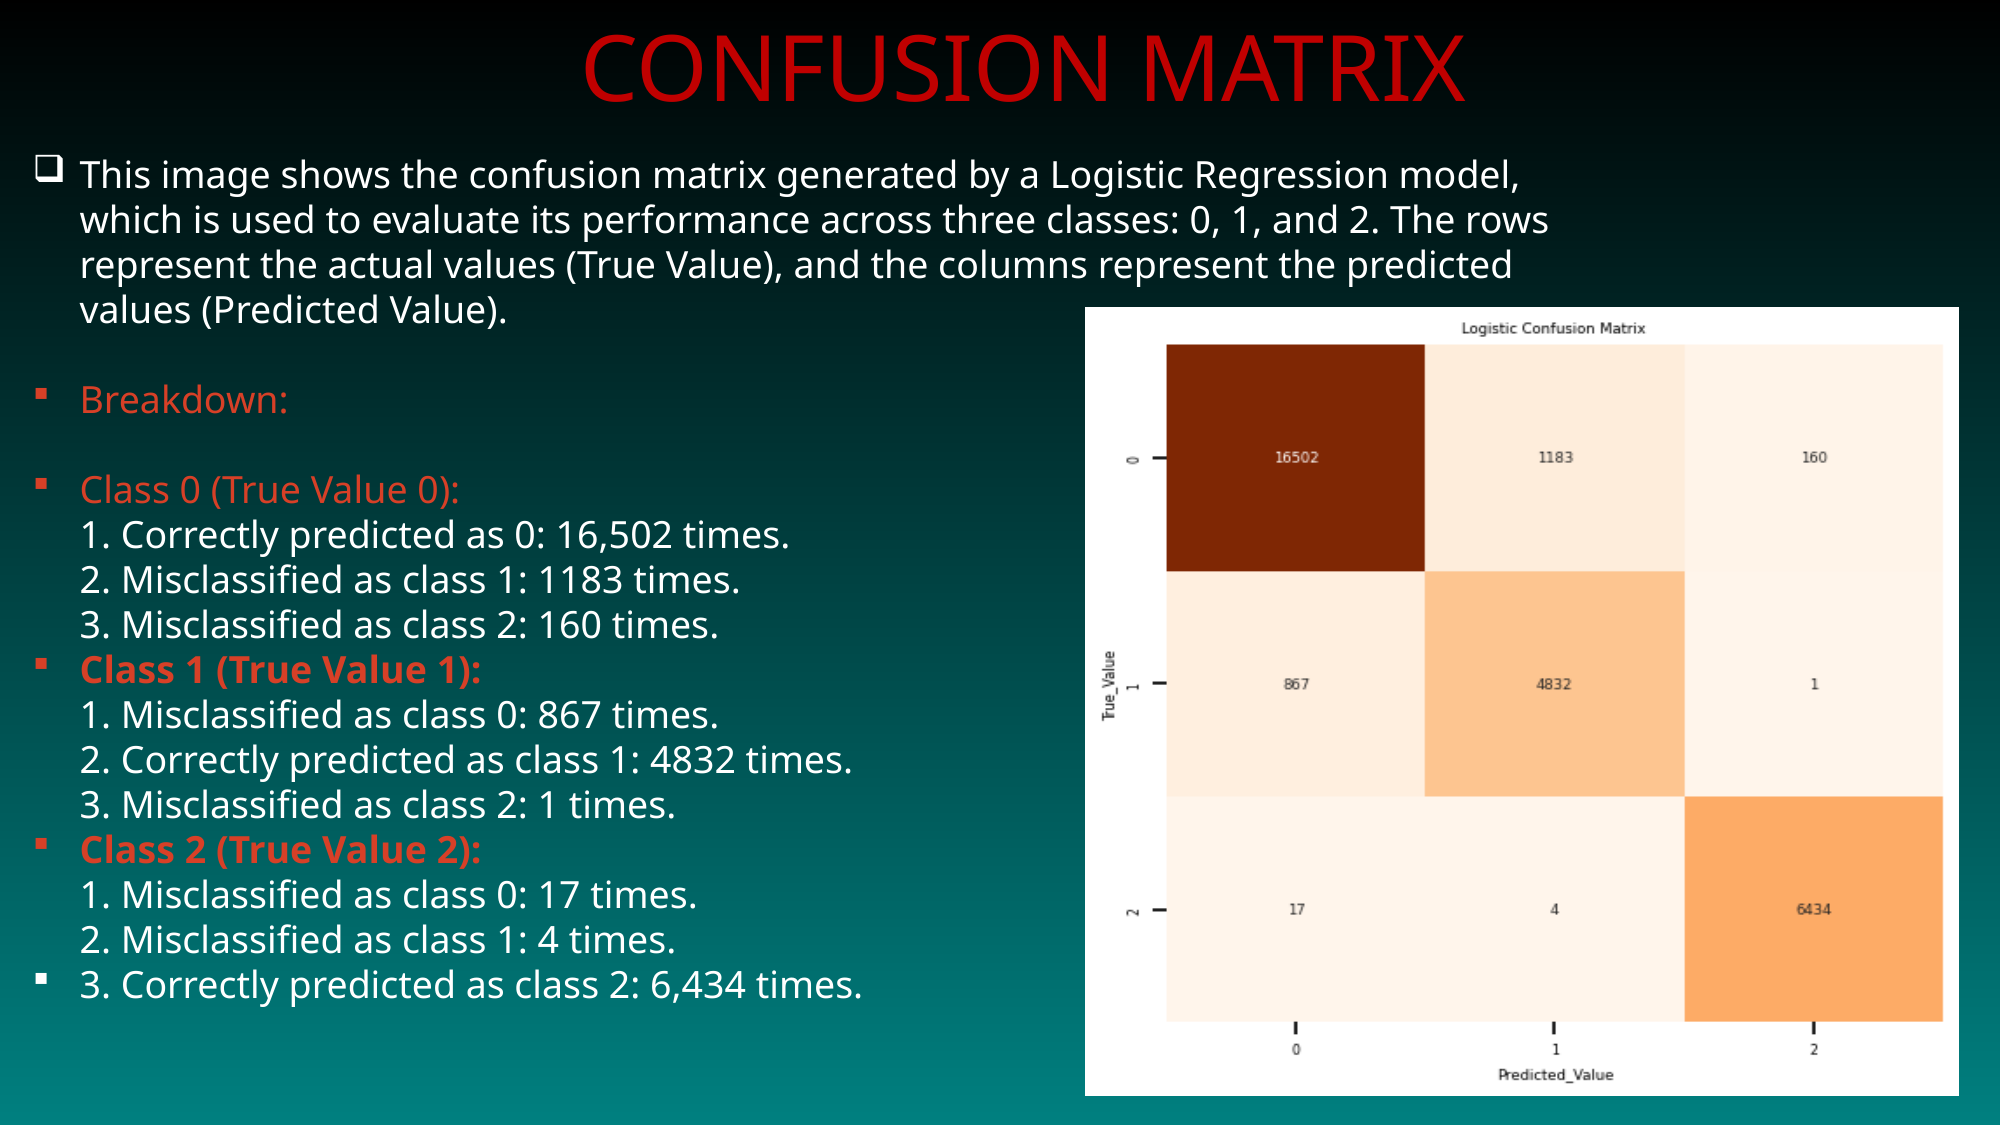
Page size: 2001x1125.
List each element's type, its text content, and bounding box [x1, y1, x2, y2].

text_box CONFUSION MATRIX [565, 2, 1483, 128]
picture [1085, 307, 1959, 1096]
text_box This image shows the confusion matrix generated by a Logistic Regression model, which is used to evaluate its performance across three classes: 0, 1, and 2. The rows represent the actual values (True Value), and the columns represent the predicted values (Predicted Value). Breakdown: Class 0 (True Value 0): 1. Correctly predicted as 0: 16,502 times. 2. Misclassified as class 1: 1183 times. 3. Misclassified as class 2: 160 times. Class 1 (True Value 1): 1. Misclassified as class 0: 867 times. 2. Correctly predicted as class 1: 4832 times. 3. Misclassified as class 2: 1 times. Class 2 (True Value 2): 1. Misclassified as class 0: 17 times. 2. Misclassified as class 1: 4 times. 3. Correctly predicted as class 2: 6,434 times. [18, 144, 1607, 1104]
